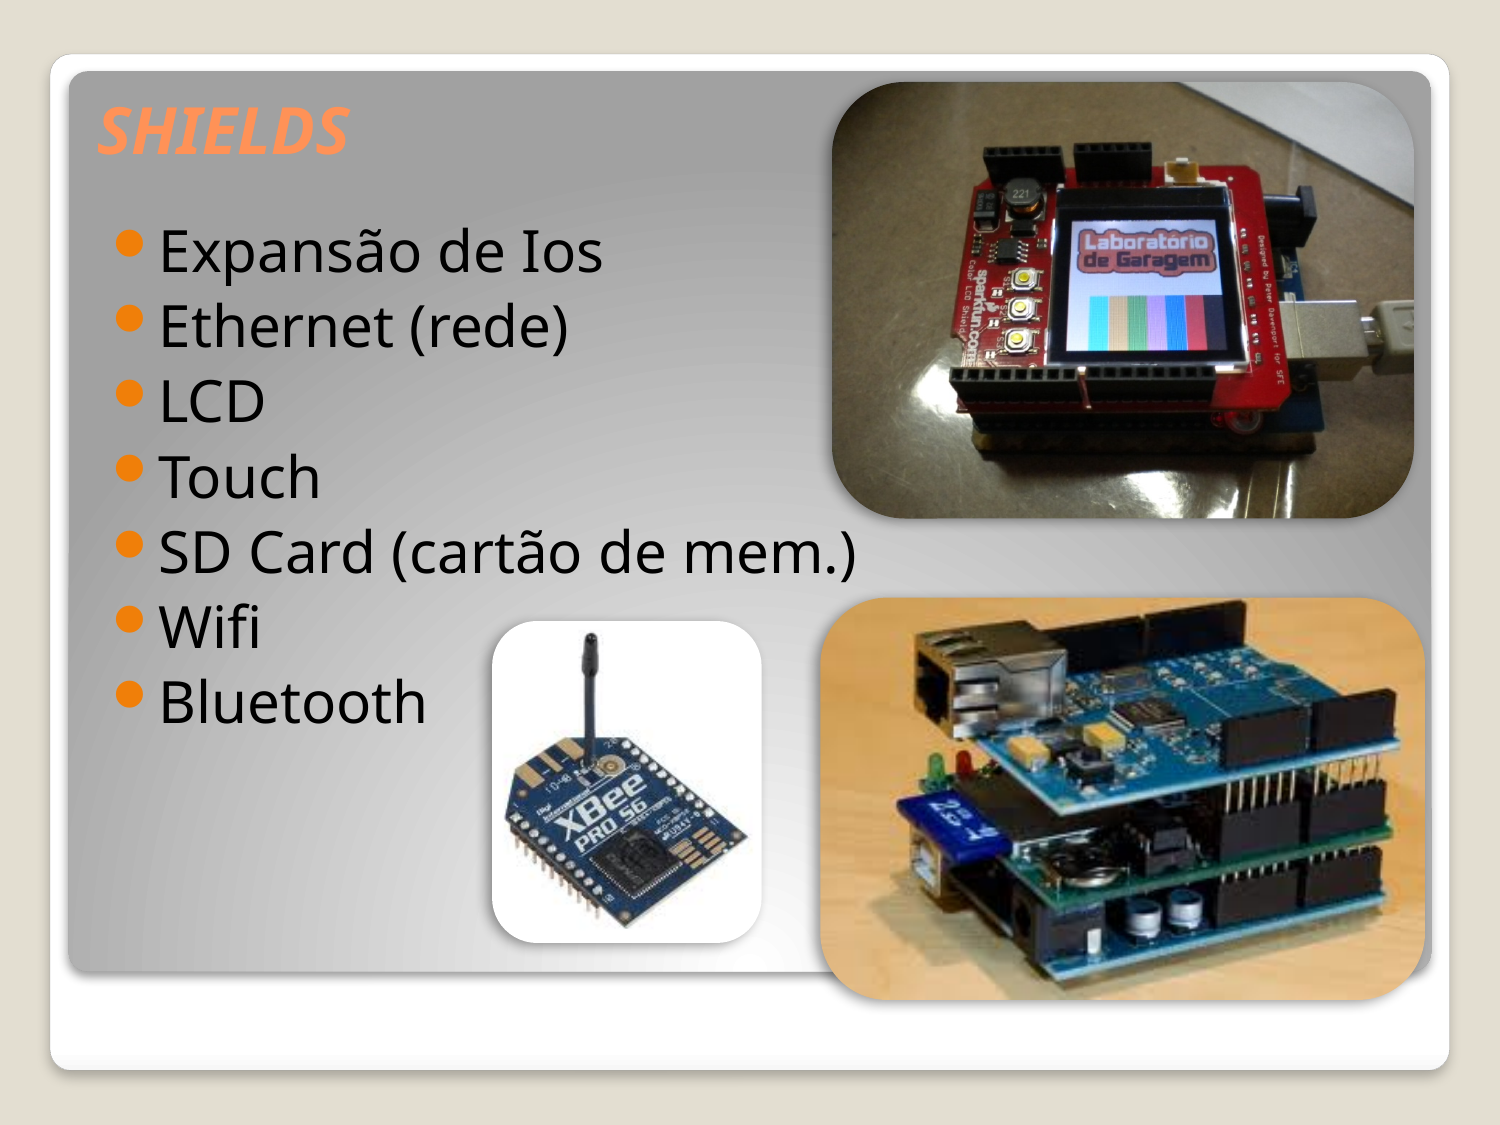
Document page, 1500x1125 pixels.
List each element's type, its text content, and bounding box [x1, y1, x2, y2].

title Shields [82, 82, 830, 199]
picture [831, 81, 1415, 519]
picture [820, 597, 1426, 1001]
picture [491, 620, 762, 944]
title Shields [1416, 82, 1425, 199]
list Expansão de Ios Ethernet (rede) LCD Touch SD Card (cartão de mem.) Wifi Bluetooth [82, 199, 1425, 887]
